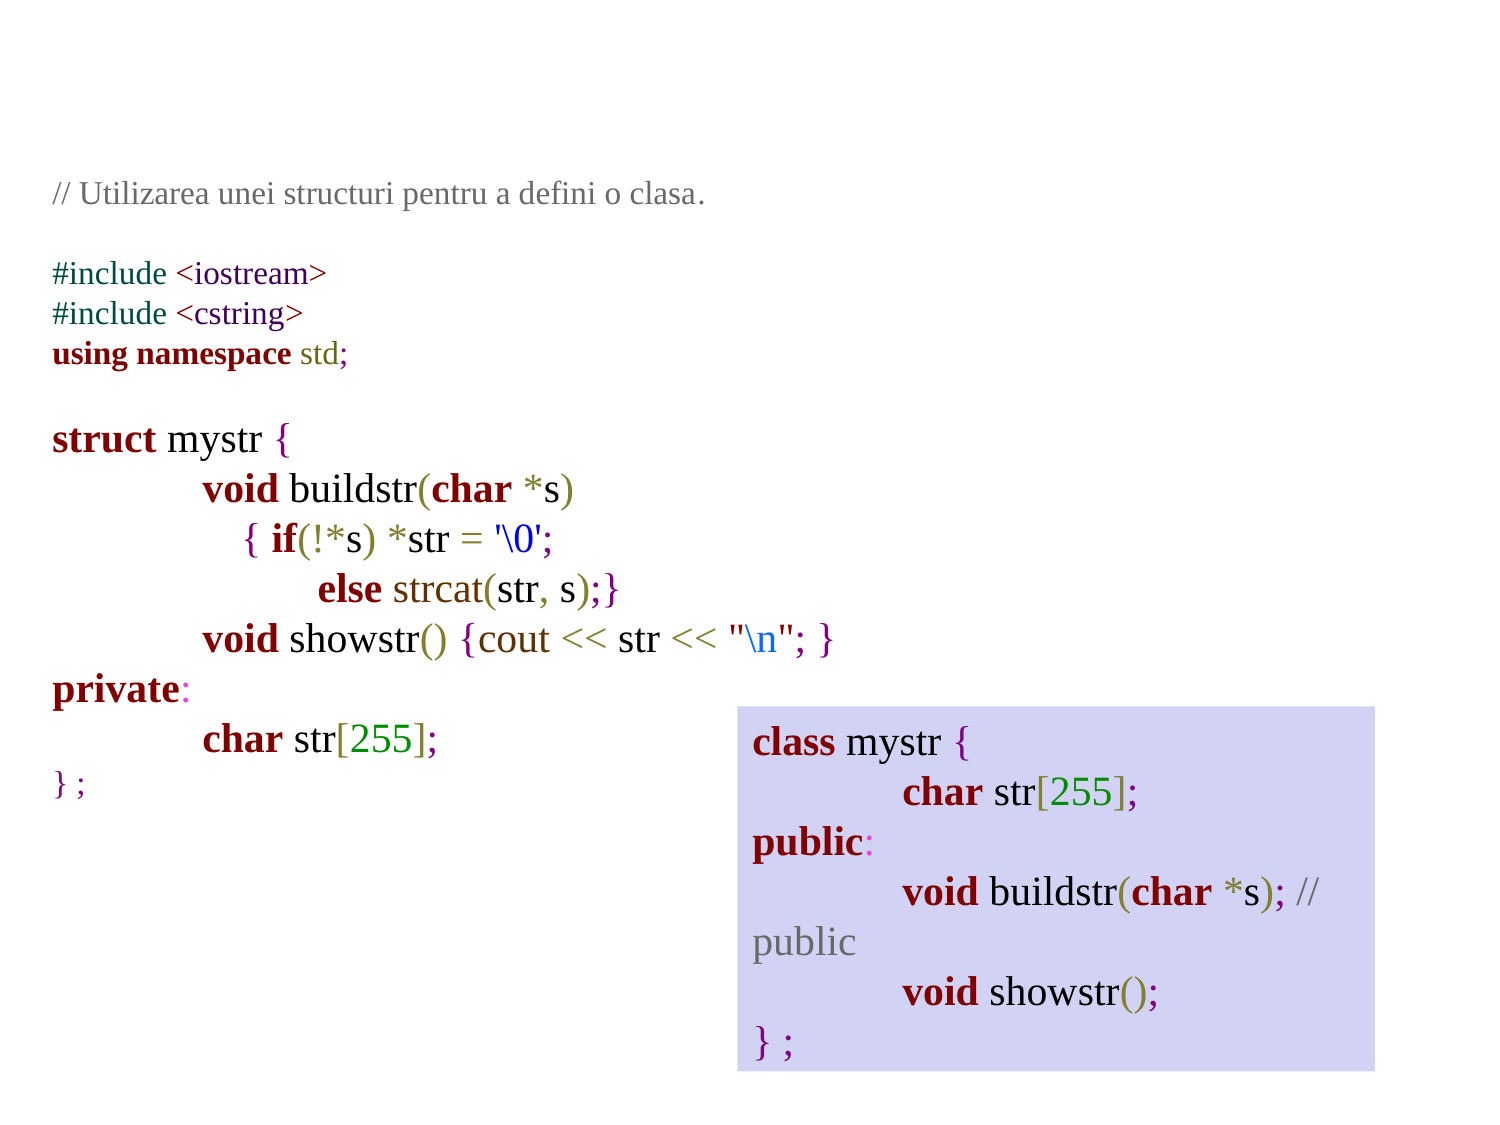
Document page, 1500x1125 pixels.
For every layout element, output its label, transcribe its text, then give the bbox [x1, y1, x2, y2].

text_box // Utilizarea unei structuri pentru a defini o clasa. #include <iostream> #include <cstring> using namespace std; struct mystr { void buildstr(char *s) { if(!*s) *str = '\0'; else strcat(str, s);} void showstr() {cout << str << "\n"; } private: char str[255]; } ; [37, 164, 1388, 809]
text_box class mystr { char str[255]; public: void buildstr(char *s); // public void showstr(); } ; [737, 706, 1375, 1072]
